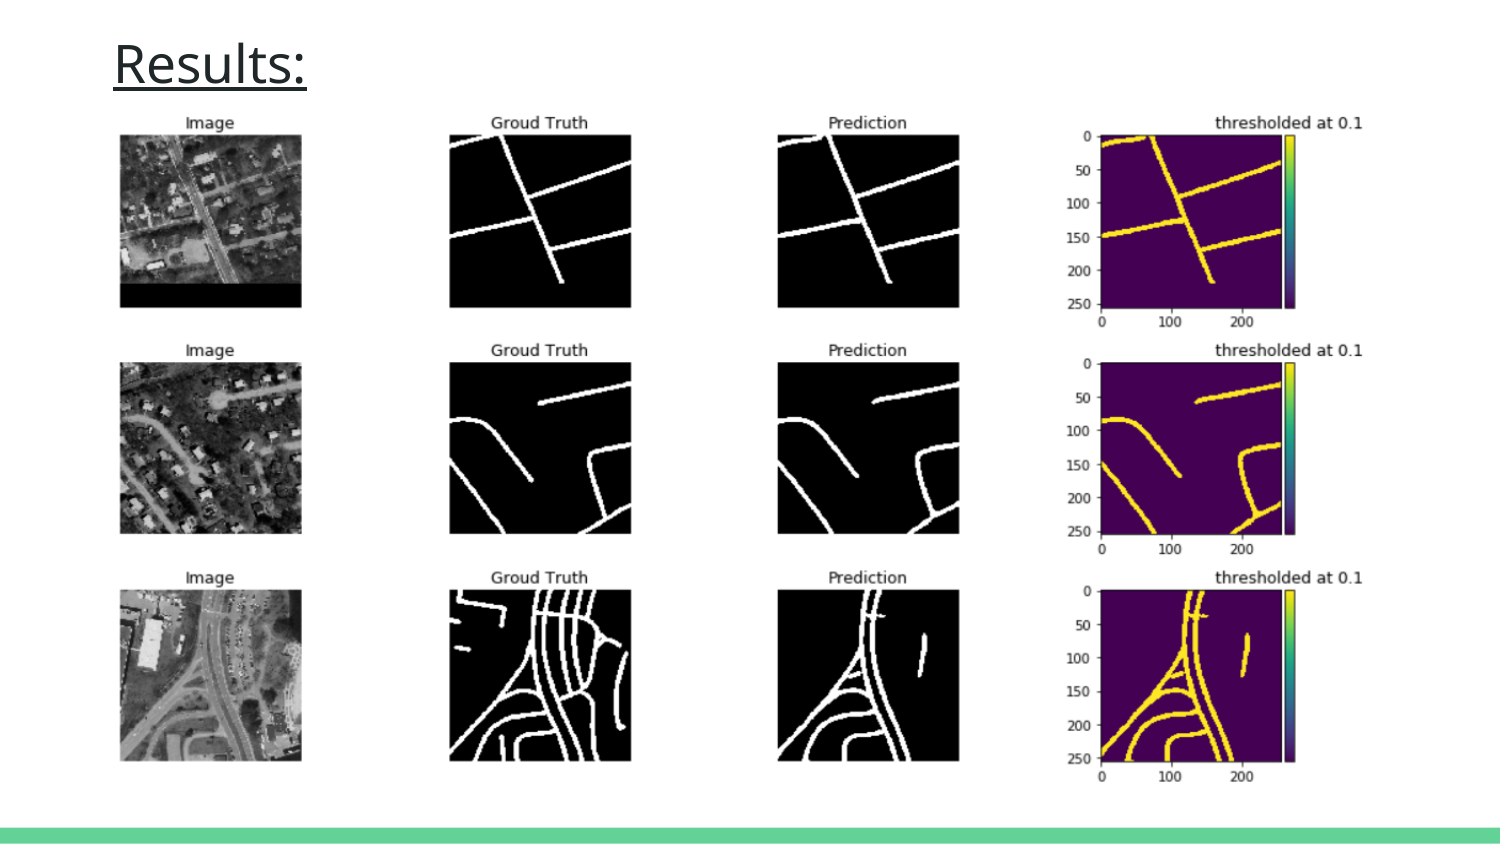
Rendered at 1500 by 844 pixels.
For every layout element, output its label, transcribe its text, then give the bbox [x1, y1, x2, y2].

picture [97, 108, 1377, 795]
title Results: [98, 15, 1496, 110]
